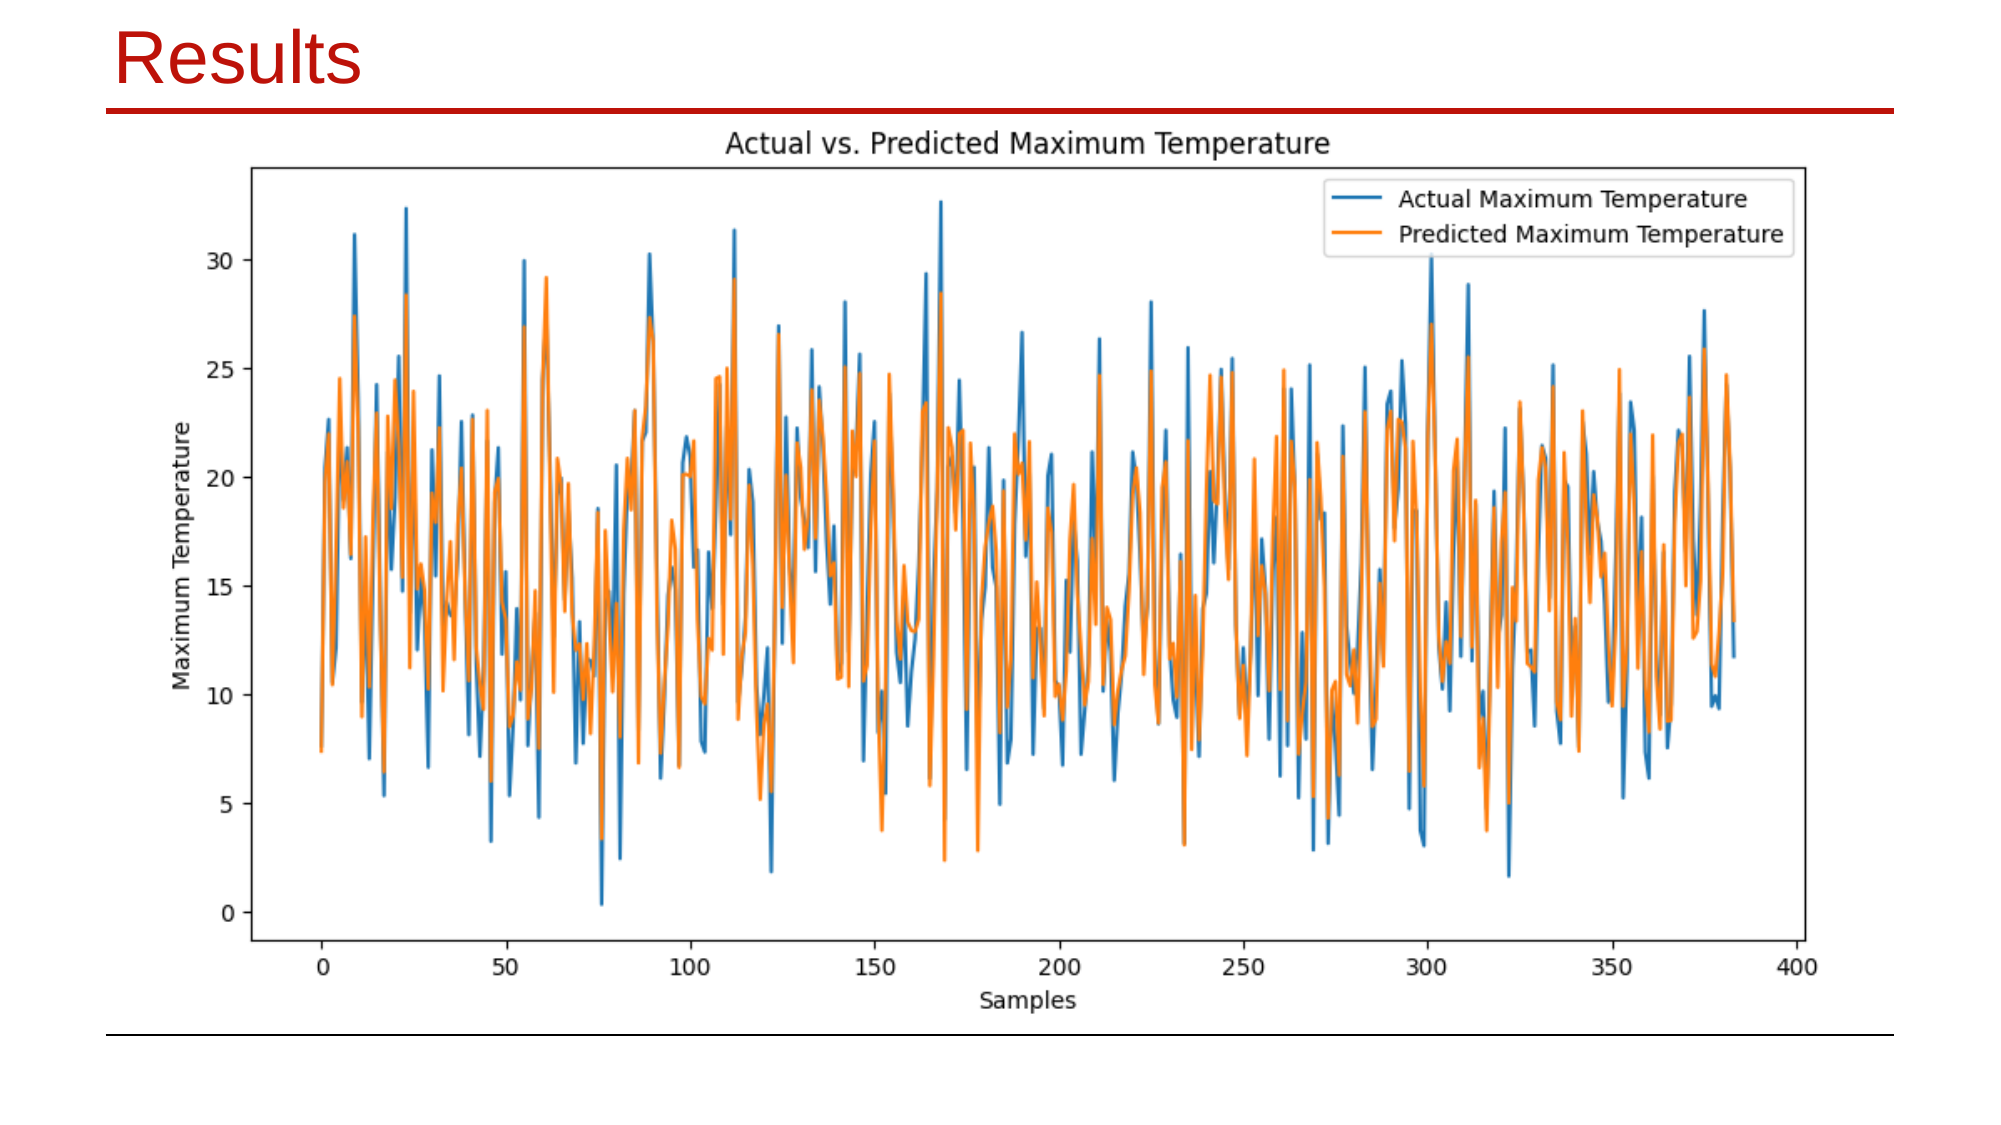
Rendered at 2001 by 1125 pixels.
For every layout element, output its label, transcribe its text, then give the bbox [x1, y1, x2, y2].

title Results [98, 15, 1902, 192]
picture [155, 114, 1835, 1029]
